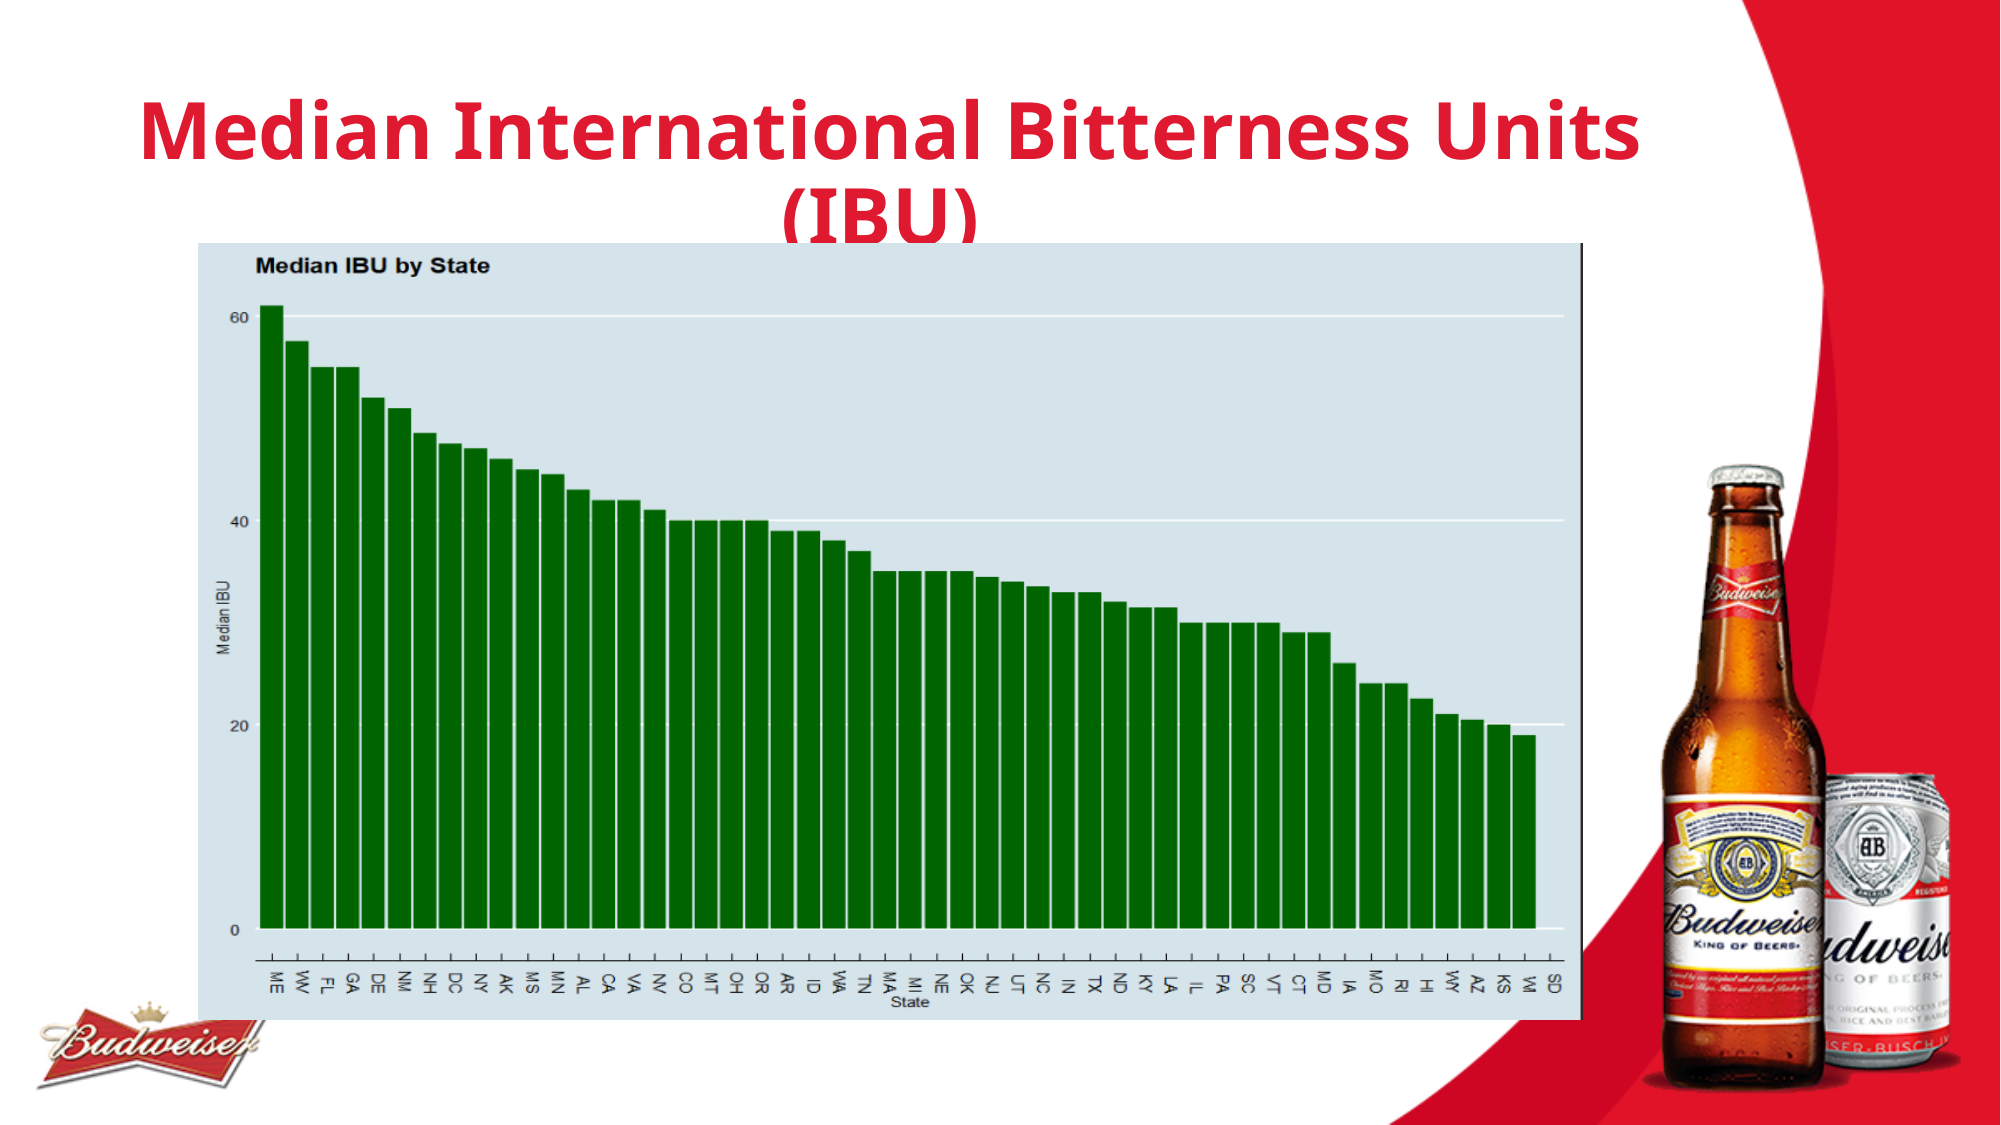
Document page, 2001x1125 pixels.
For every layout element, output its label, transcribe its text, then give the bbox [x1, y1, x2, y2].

picture [0, 0, 2001, 1125]
title Median International Bitterness Units (IBU) [66, 68, 1715, 286]
